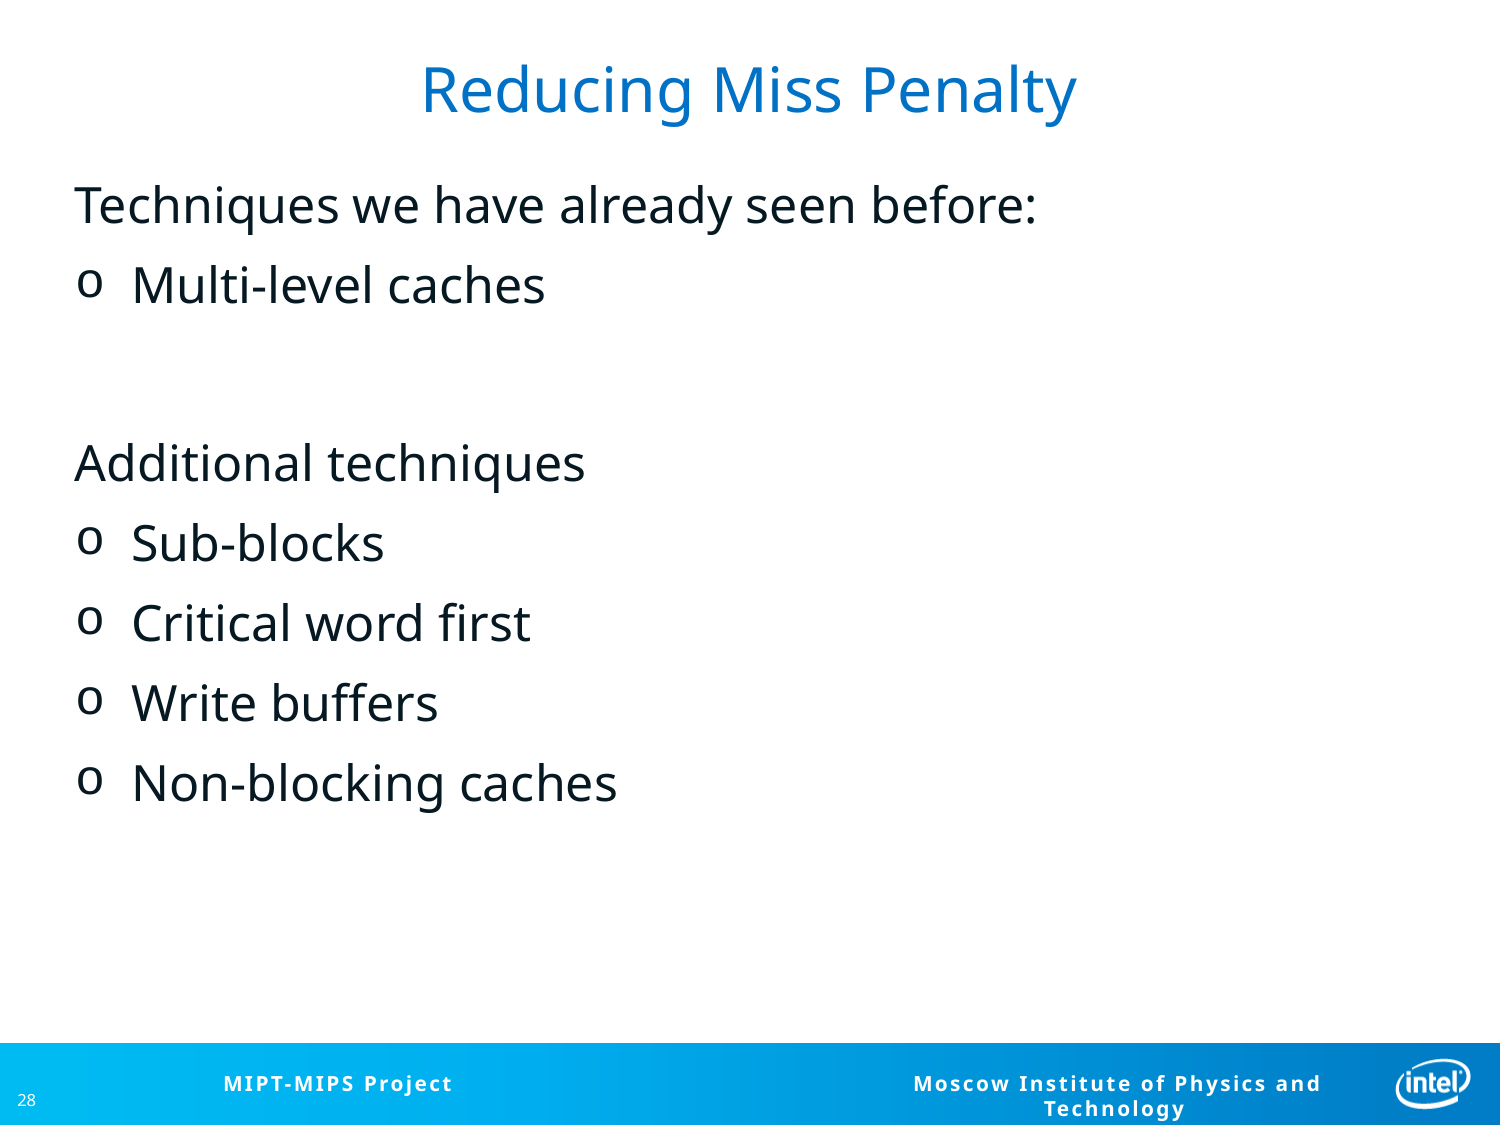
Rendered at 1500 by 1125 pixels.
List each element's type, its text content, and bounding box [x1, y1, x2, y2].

picture [1245, 1089, 1252, 1125]
picture [1307, 1089, 1314, 1125]
title Reducing Miss Penalty [74, 24, 1425, 171]
picture [1307, 1043, 1315, 1082]
picture [1289, 1043, 1296, 1125]
list Techniques we have already seen before: Multi-level caches Additional techniques Sub-blocks Critical word first Write buffers Non-blocking caches [74, 173, 1425, 1011]
picture [1324, 1043, 1500, 1125]
picture [1245, 1043, 1252, 1089]
